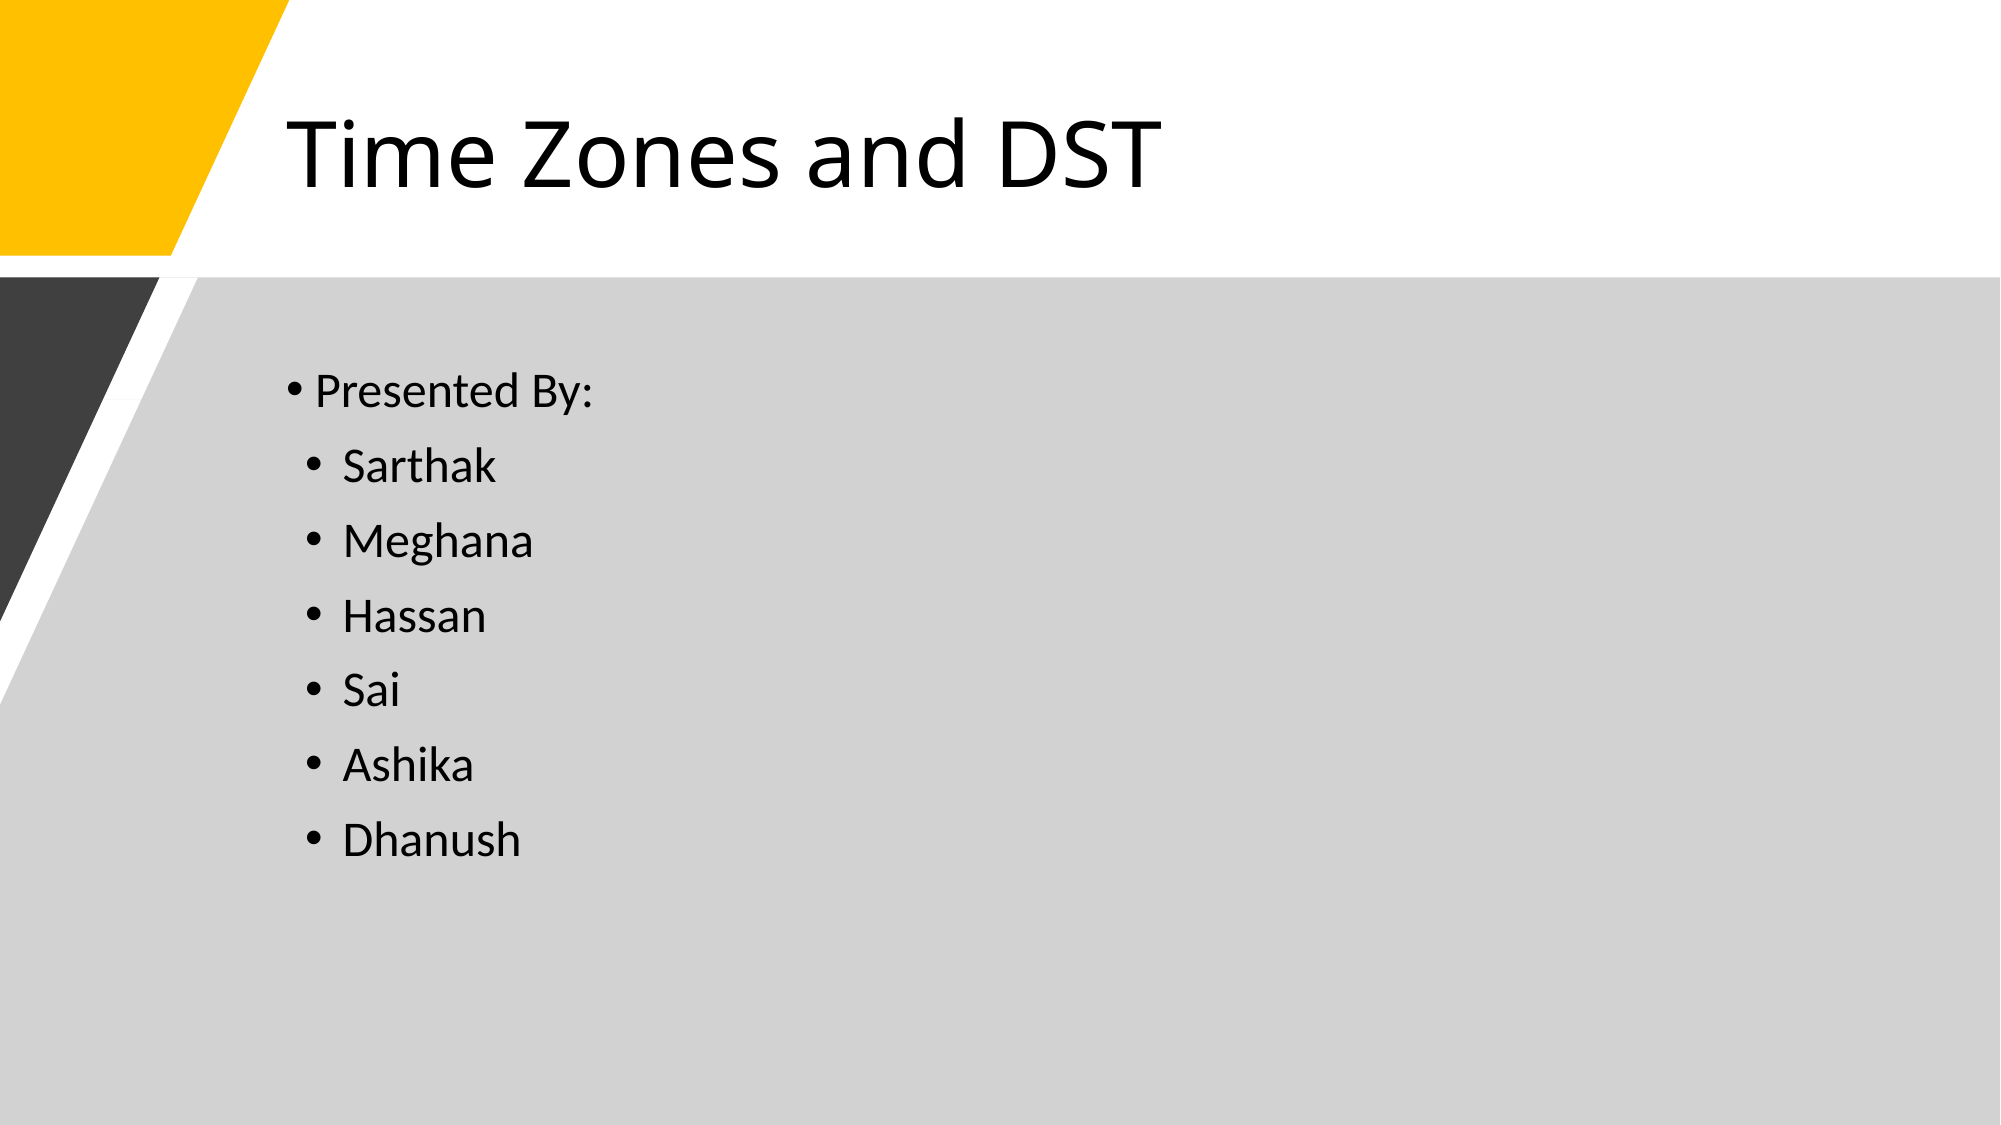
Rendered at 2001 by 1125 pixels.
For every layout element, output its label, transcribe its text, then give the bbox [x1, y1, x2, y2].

text_box [0, 276, 162, 622]
title Time Zones and DST [271, 60, 1808, 255]
subtitle Presented By: Sarthak Meghana Hassan Sai Ashika Dhanush [271, 356, 1808, 1020]
text_box [0, 276, 2000, 1125]
text_box [0, 0, 291, 257]
